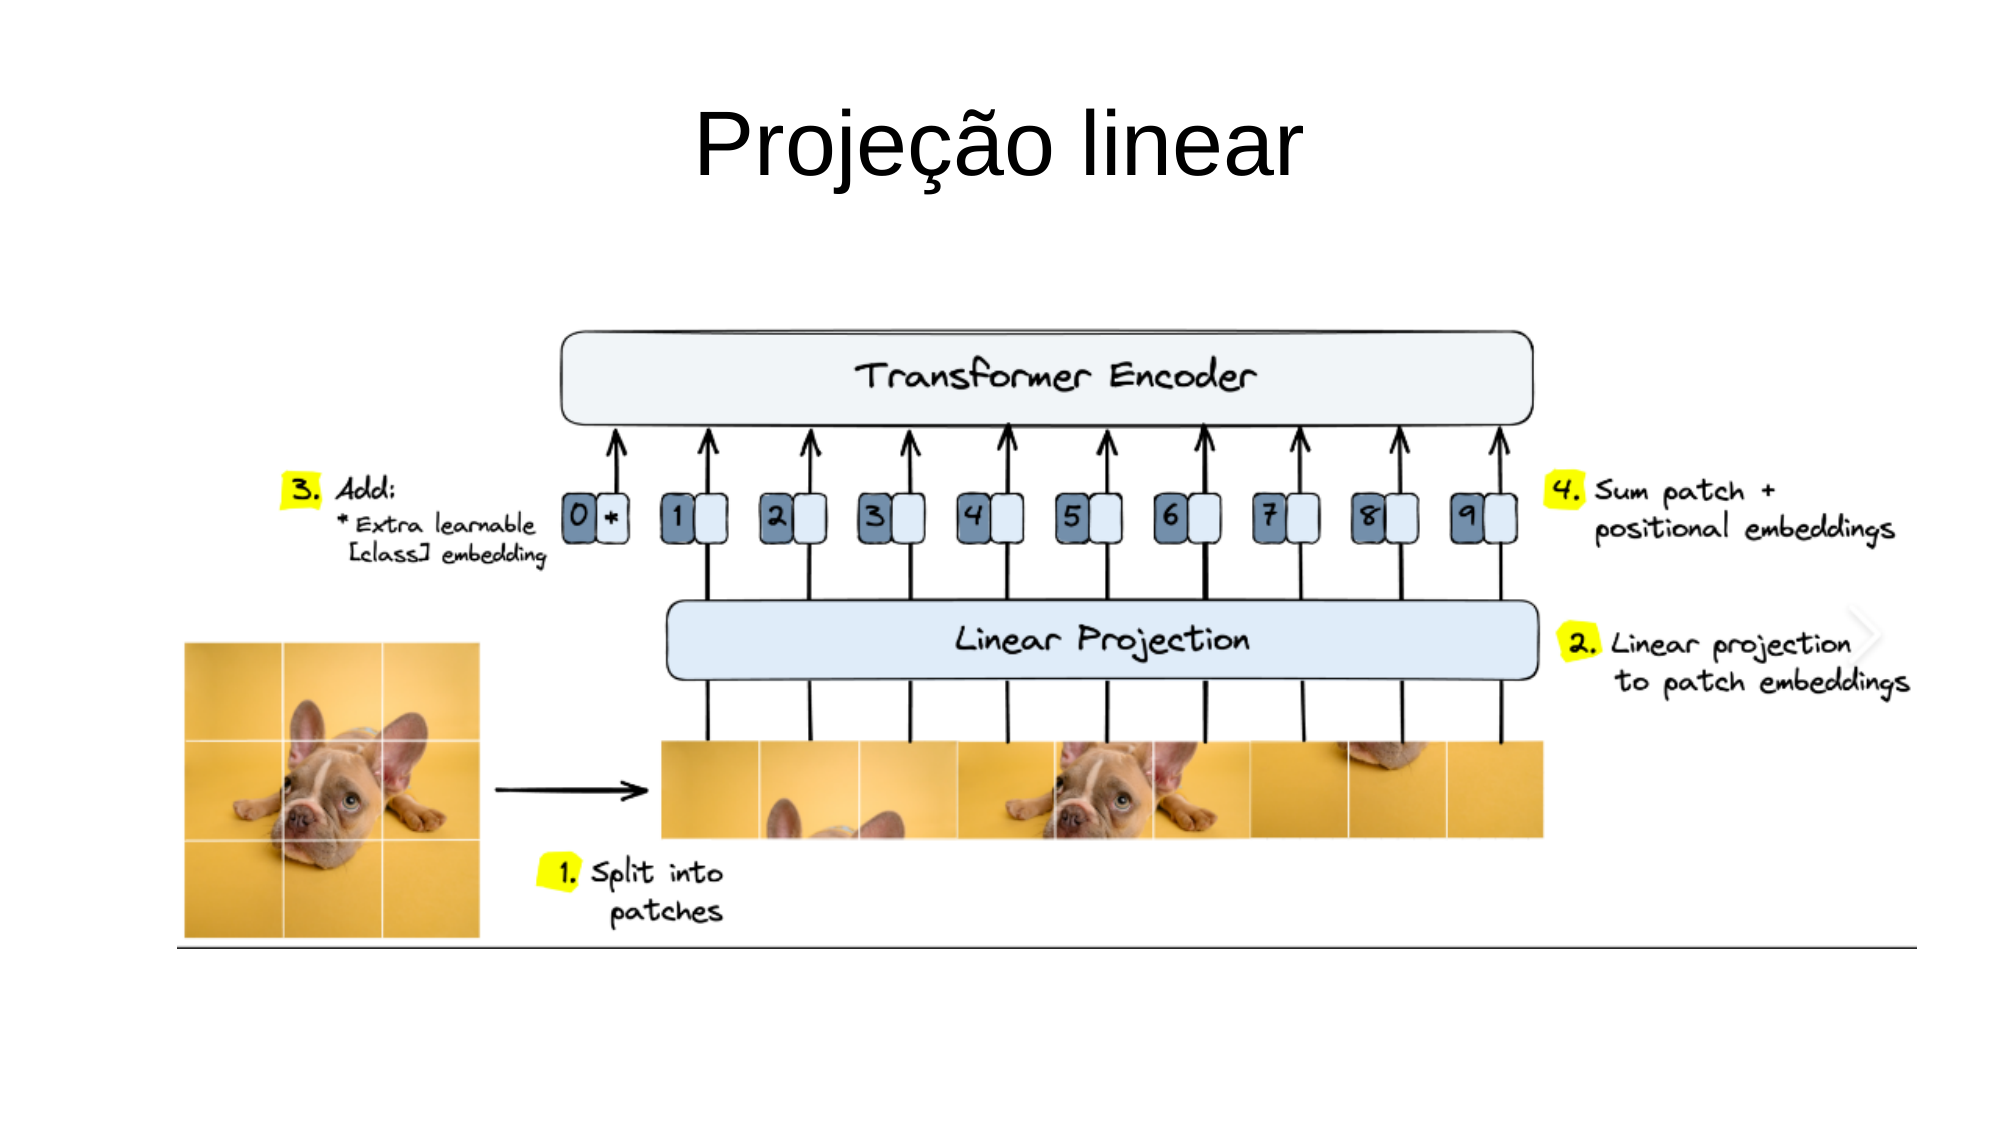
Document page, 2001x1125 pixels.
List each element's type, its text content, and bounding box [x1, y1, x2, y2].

picture [177, 324, 1917, 949]
title Projeção linear [99, 44, 1900, 233]
